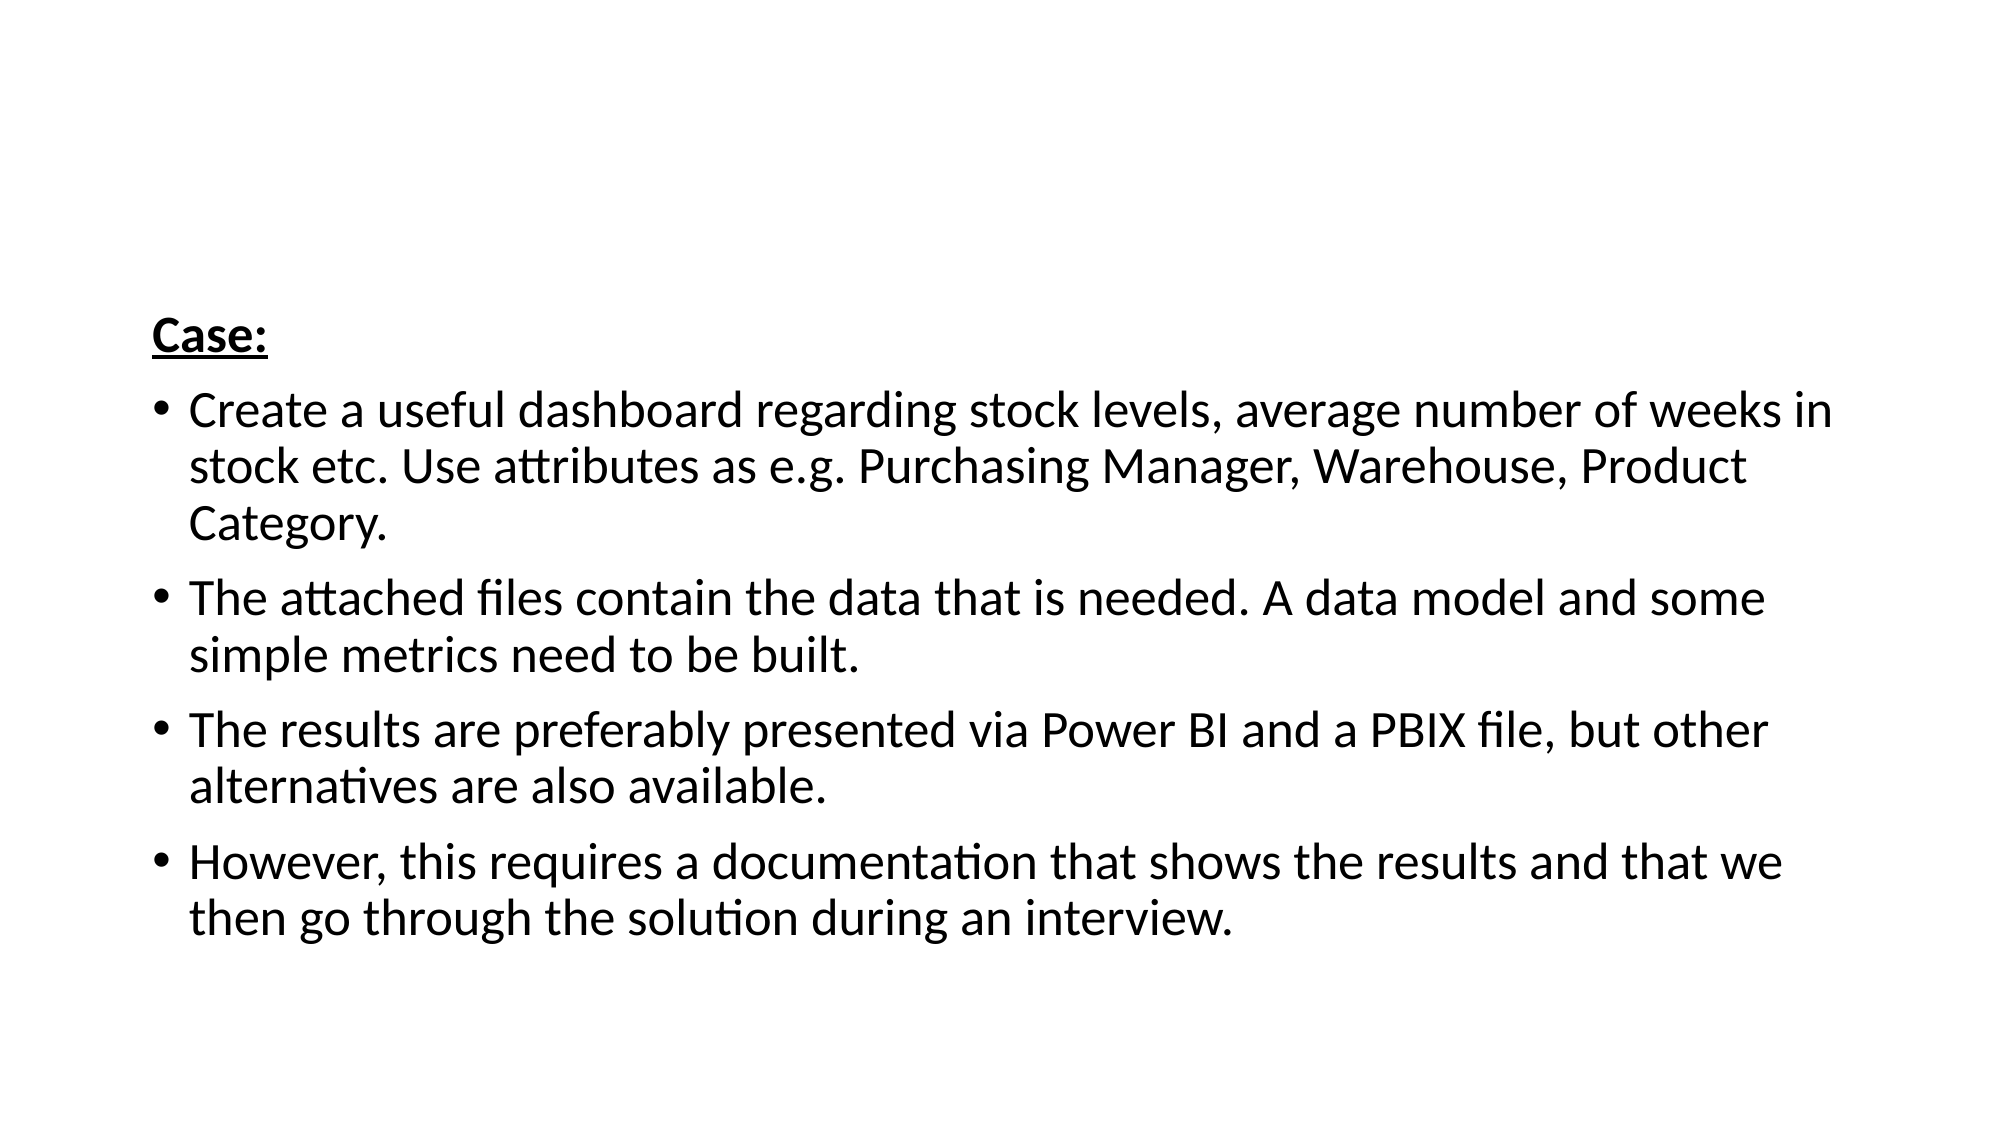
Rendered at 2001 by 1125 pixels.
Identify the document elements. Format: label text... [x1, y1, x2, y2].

list Case: Create a useful dashboard regarding stock levels, average number of weeks in stock etc. Use attributes as e.g. Purchasing Manager, Warehouse, Product Category. The attached files contain the data that is needed. A data model and some simple metrics need to be built. The results are preferably presented via Power BI and a PBIX file, but other alternatives are also available. However, this requires a documentation that shows the results and that we then go through the solution during an interview. [137, 299, 1863, 1014]
